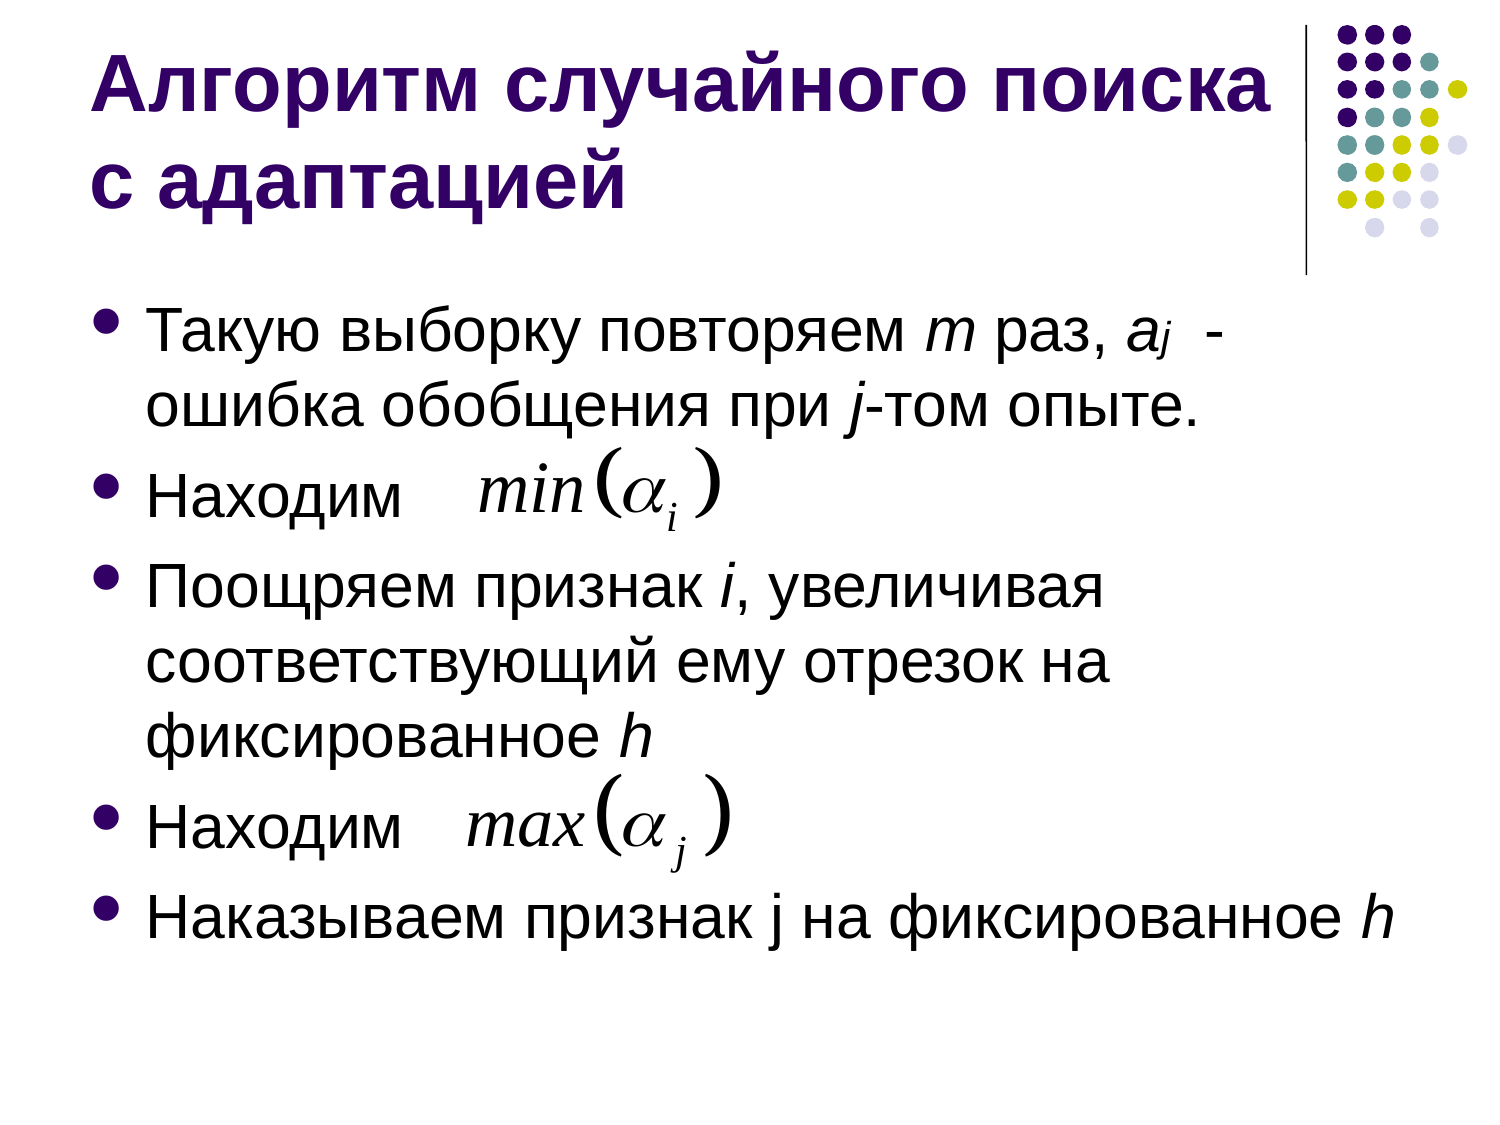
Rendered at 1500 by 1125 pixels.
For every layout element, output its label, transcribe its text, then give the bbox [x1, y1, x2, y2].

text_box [466, 432, 727, 556]
text_box Алгоритм случайного поиска с адаптацией [74, 20, 1313, 233]
text_box Такую выборку повторяем m раз, aj - ошибка обобщения при j-том опыте. Находим Поощряем признак i, увеличивая соответствующий ему отрезок на фиксированное h Находим Наказываем признак j на фиксированное h [74, 281, 1425, 539]
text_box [454, 763, 739, 895]
text_box Такую выборку повторяем m раз, aj - ошибка обобщения при j-том опыте. Находим Поощряем признак i, увеличивая соответствующий ему отрезок на фиксированное h Находим Наказываем признак j на фиксированное h [74, 542, 1425, 1006]
